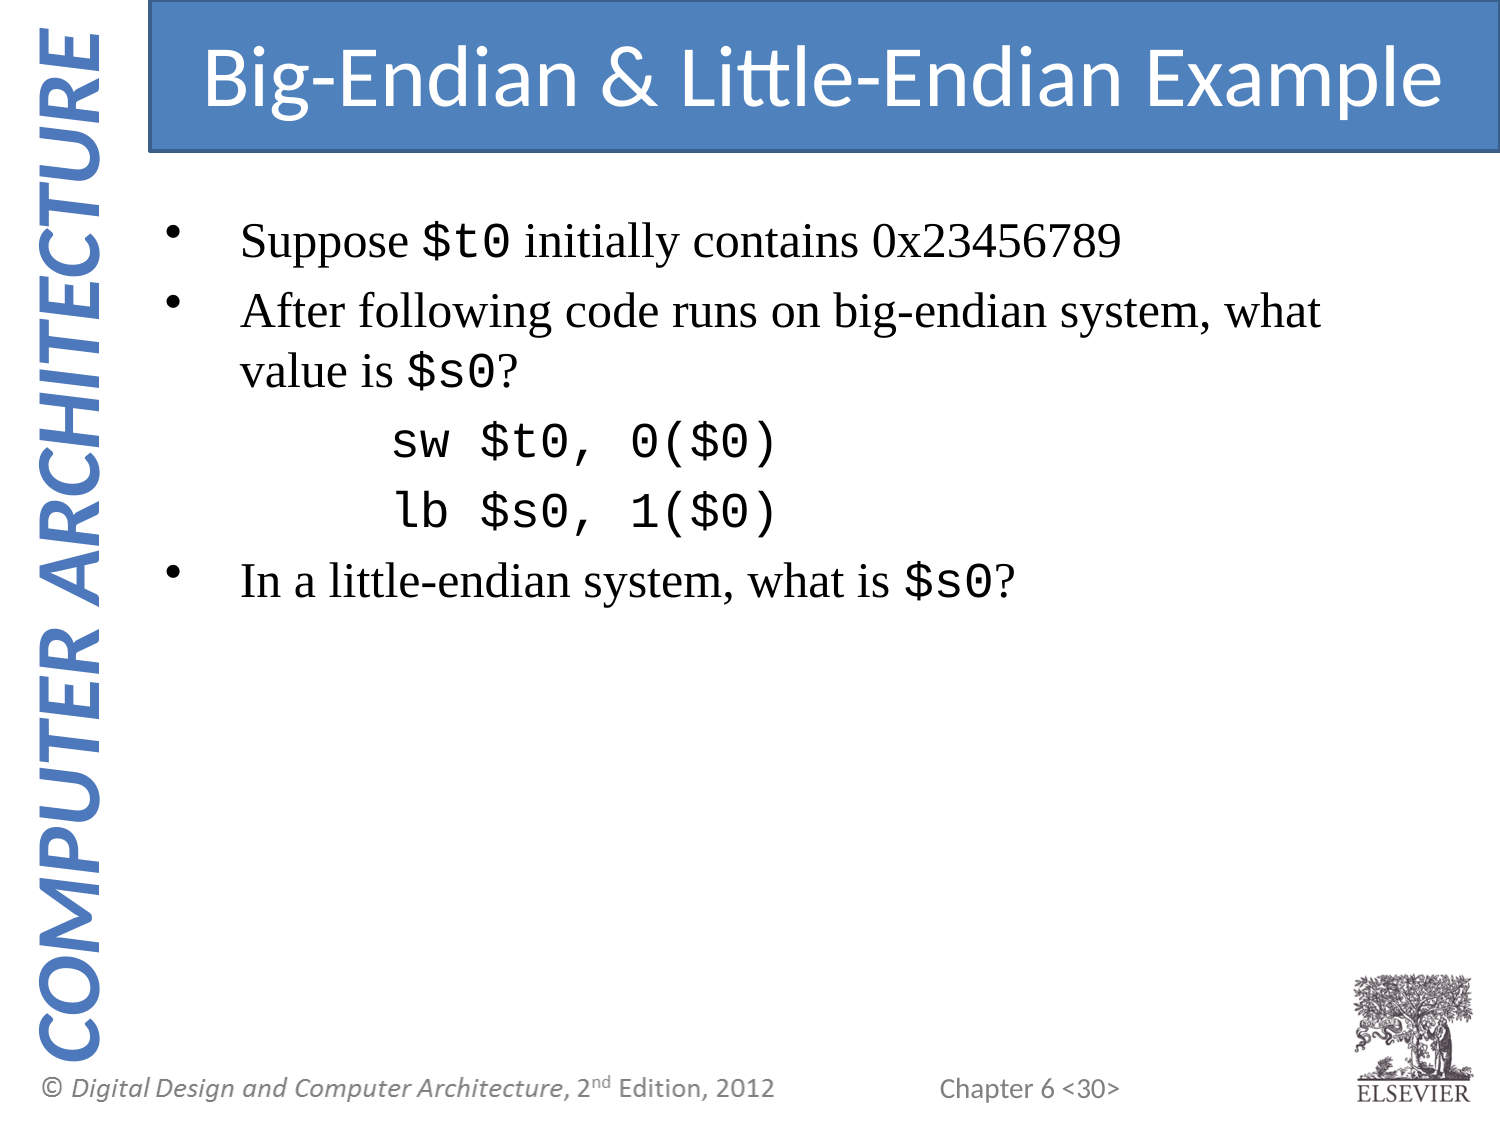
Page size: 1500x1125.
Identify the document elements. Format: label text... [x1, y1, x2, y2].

picture [0, 0, 1500, 1125]
text_box Suppose $t0 initially contains 0x23456789 After following code runs on big-endian system, what value is $s0? sw $t0, 0($0) lb $s0, 1($0) In a little-endian system, what is $s0? [149, 199, 1413, 1013]
text_box Big-Endian & Little-Endian Example [187, 11, 1488, 131]
text_box [87, 174, 1413, 1025]
text_box [112, 200, 1438, 1050]
